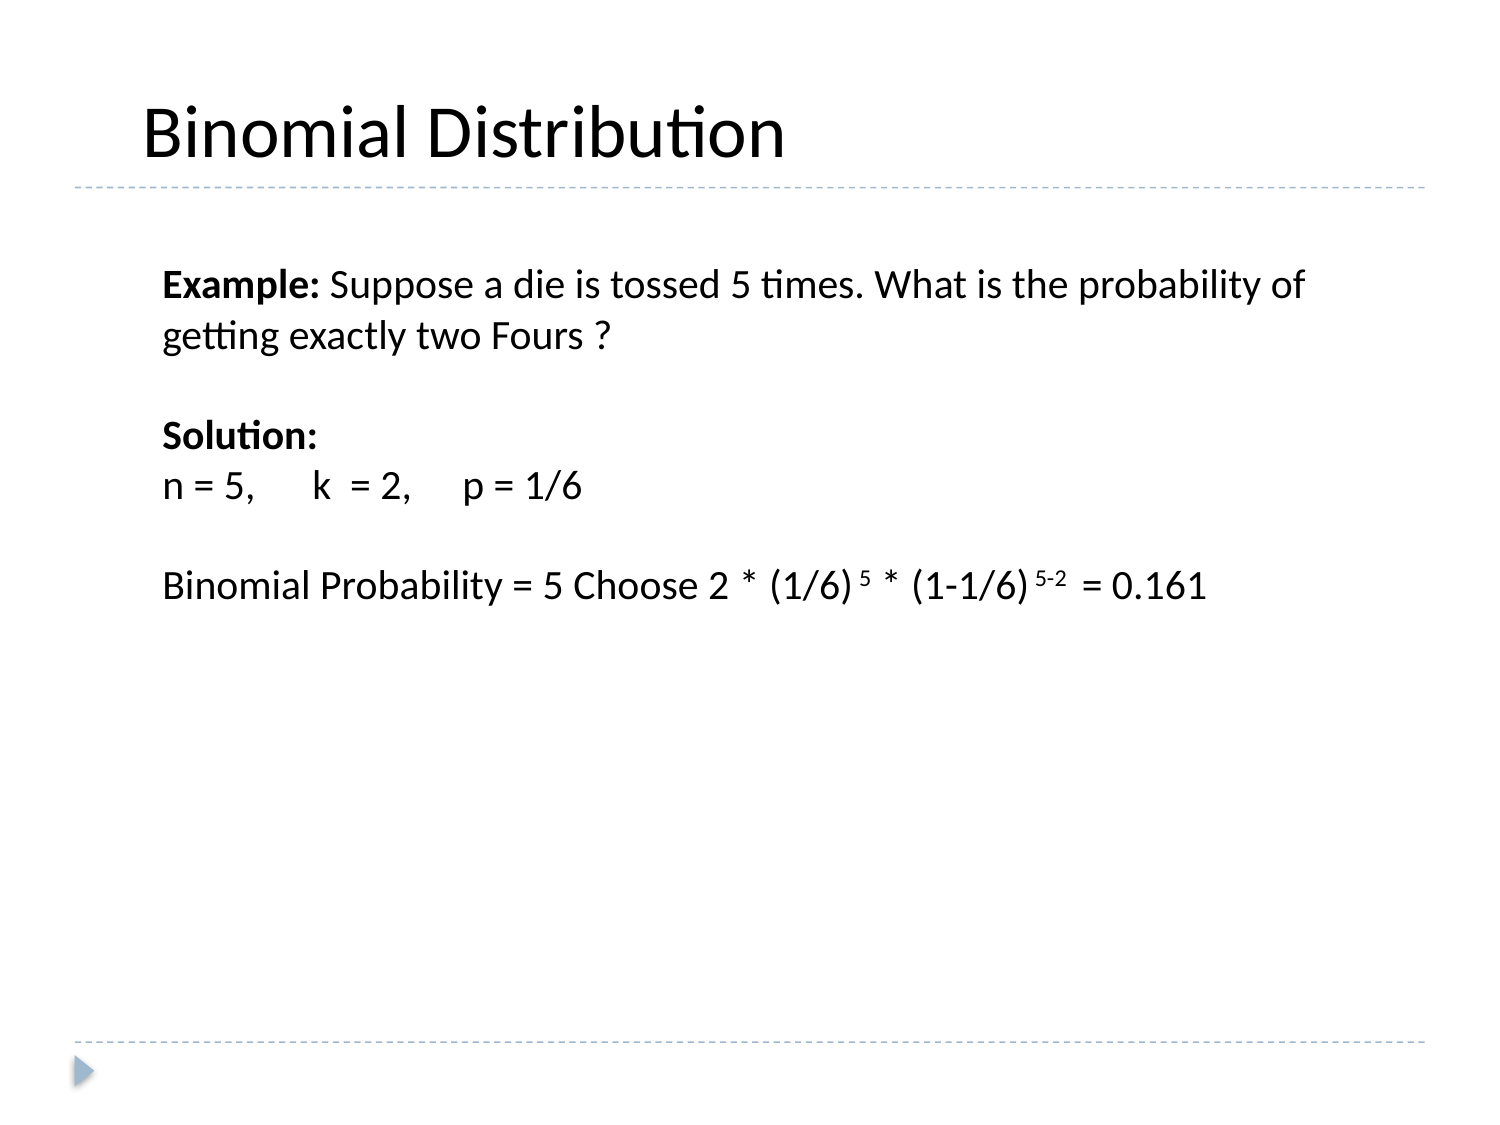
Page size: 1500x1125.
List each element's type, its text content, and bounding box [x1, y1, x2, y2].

text_box Binomial Distribution [127, 74, 803, 180]
text_box Example: Suppose a die is tossed 5 times. What is the probability of getting exactly two Fours ? Solution: n = 5, k = 2, p = 1/6 Binomial Probability = 5 Choose 2 * (1/6) 5 * (1-1/6) 5-2 = 0.161 [147, 249, 1425, 615]
